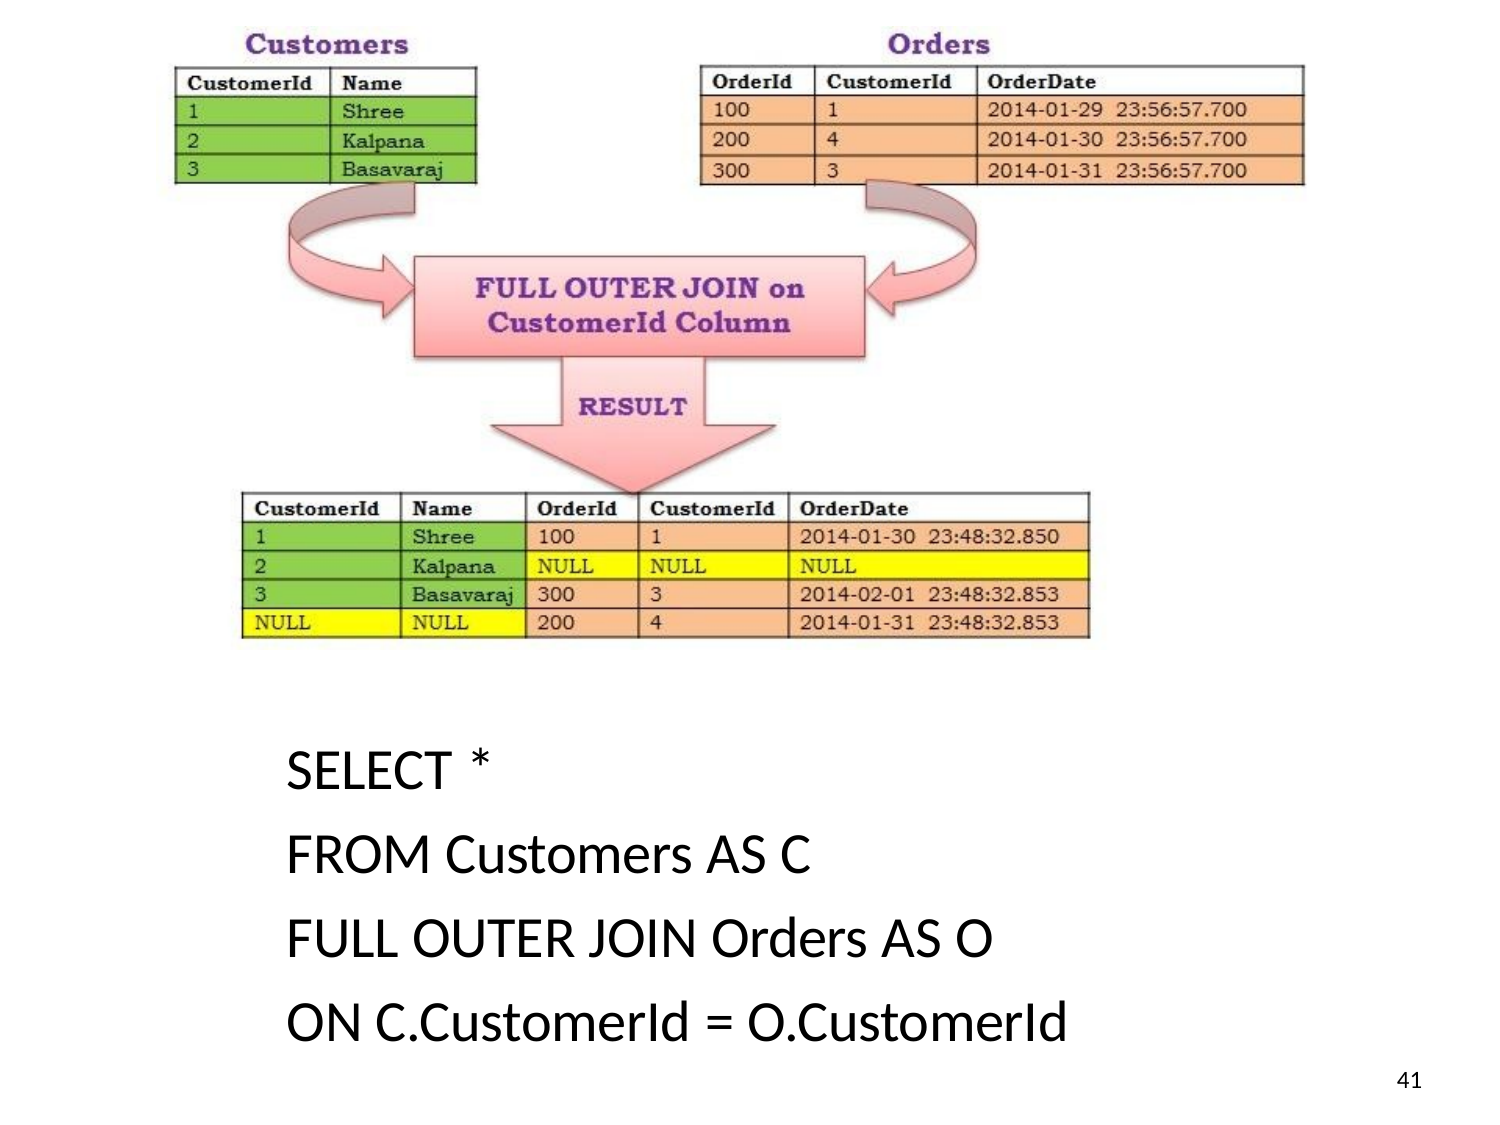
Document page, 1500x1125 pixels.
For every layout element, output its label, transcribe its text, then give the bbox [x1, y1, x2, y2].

picture [0, 0, 1500, 1125]
text_box SELECT * FROM Customers AS C FULL OUTER JOIN Orders AS O ON C.CustomerId = O.CustomerId [284, 715, 1080, 1054]
slide_number 41 [1390, 1067, 1429, 1125]
